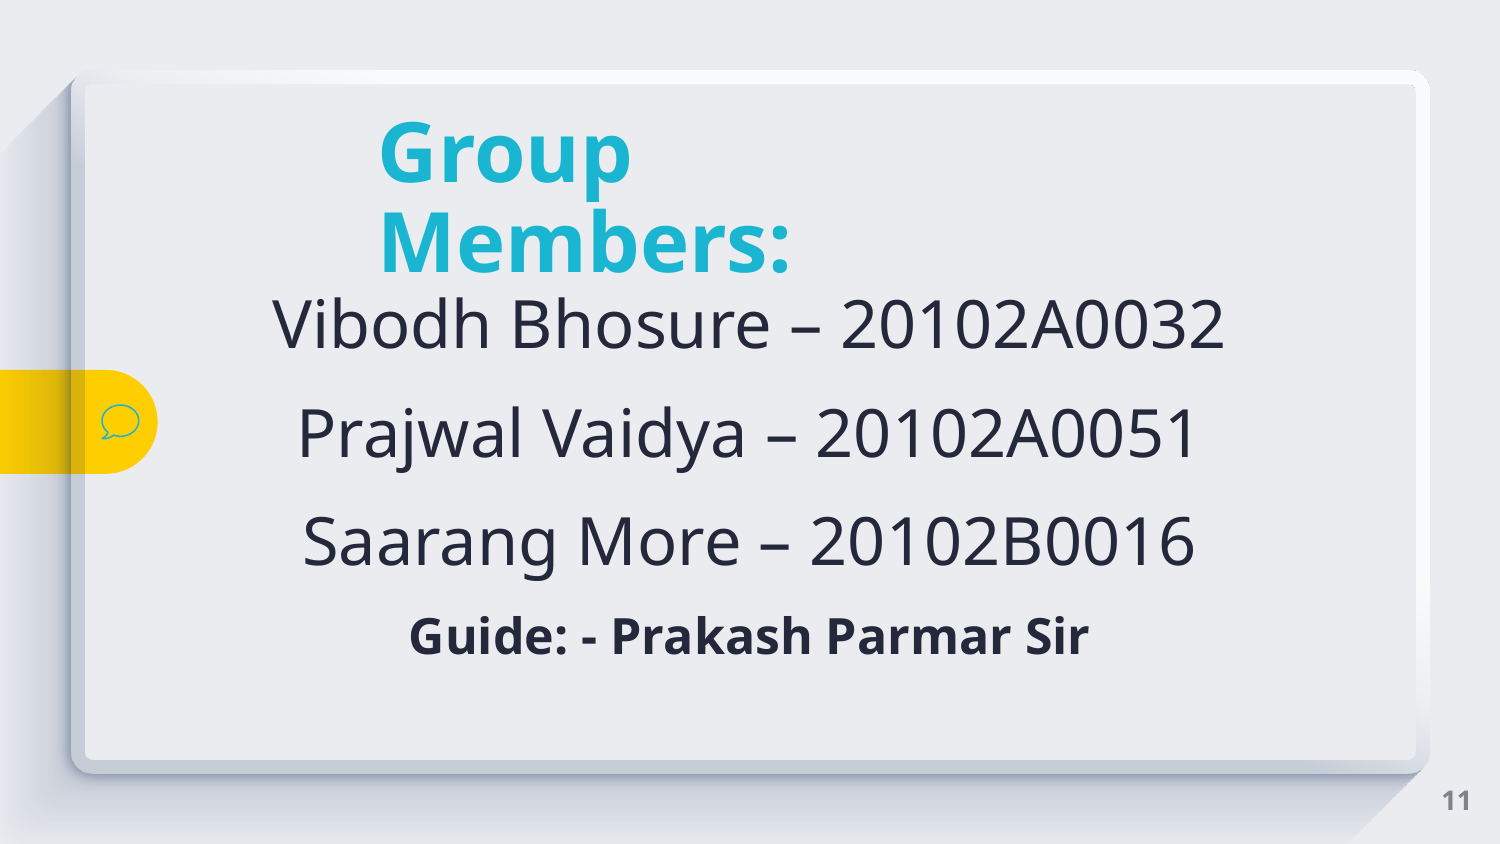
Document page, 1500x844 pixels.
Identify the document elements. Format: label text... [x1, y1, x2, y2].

slide_number 11 [1414, 759, 1500, 844]
subtitle Vibodh Bhosure – 20102A0032 Prajwal Vaidya – 20102A0051 Saarang More – 20102B0016 Guide: - Prakash Parmar Sir [241, 270, 1259, 730]
title Group Members: [377, 105, 1065, 270]
picture [0, 0, 1500, 844]
